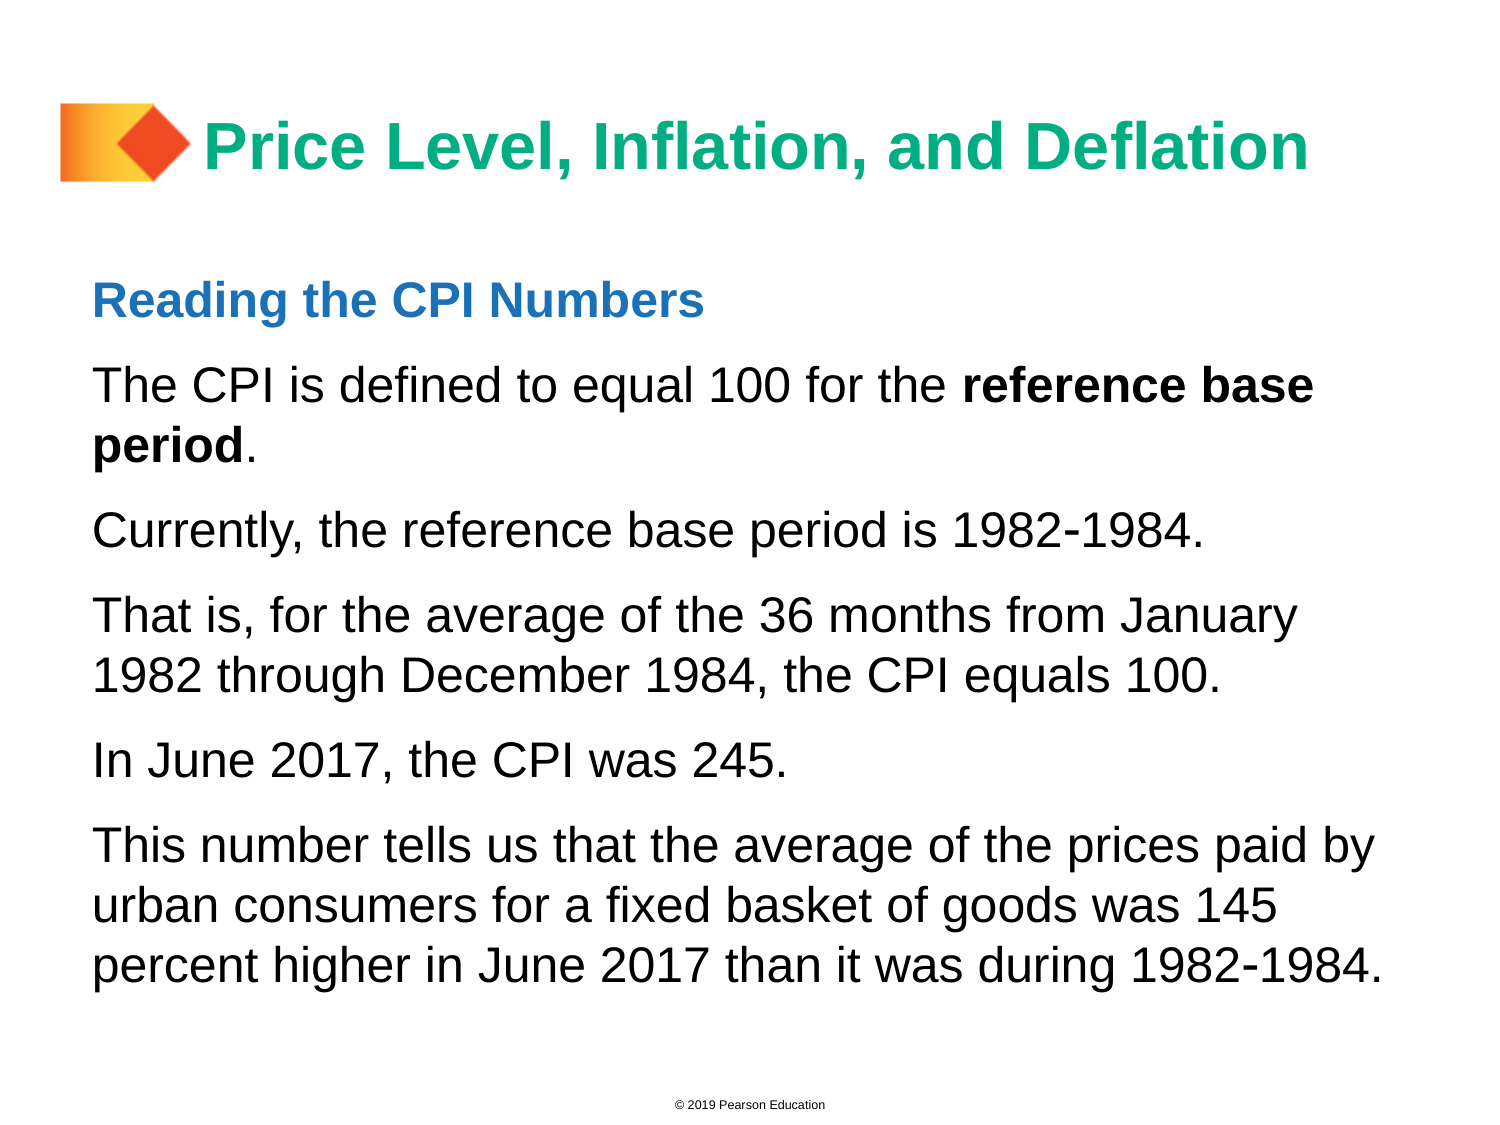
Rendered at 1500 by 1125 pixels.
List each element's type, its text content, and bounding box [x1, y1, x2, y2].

picture [59, 102, 188, 184]
title Price Level, Inflation, and Deflation [188, 50, 1364, 236]
list Reading the CPI Numbers The CPI is defined to equal 100 for the reference base period. Currently, the reference base period is 19821984. That is, for the average of the 36 months from January 1982 through December 1984, the CPI equals 100. In June 2017, the CPI was 245. This number tells us that the average of the prices paid by urban consumers for a fixed basket of goods was 145 percent higher in June 2017 than it was during 19821984. [59, 259, 1410, 1091]
